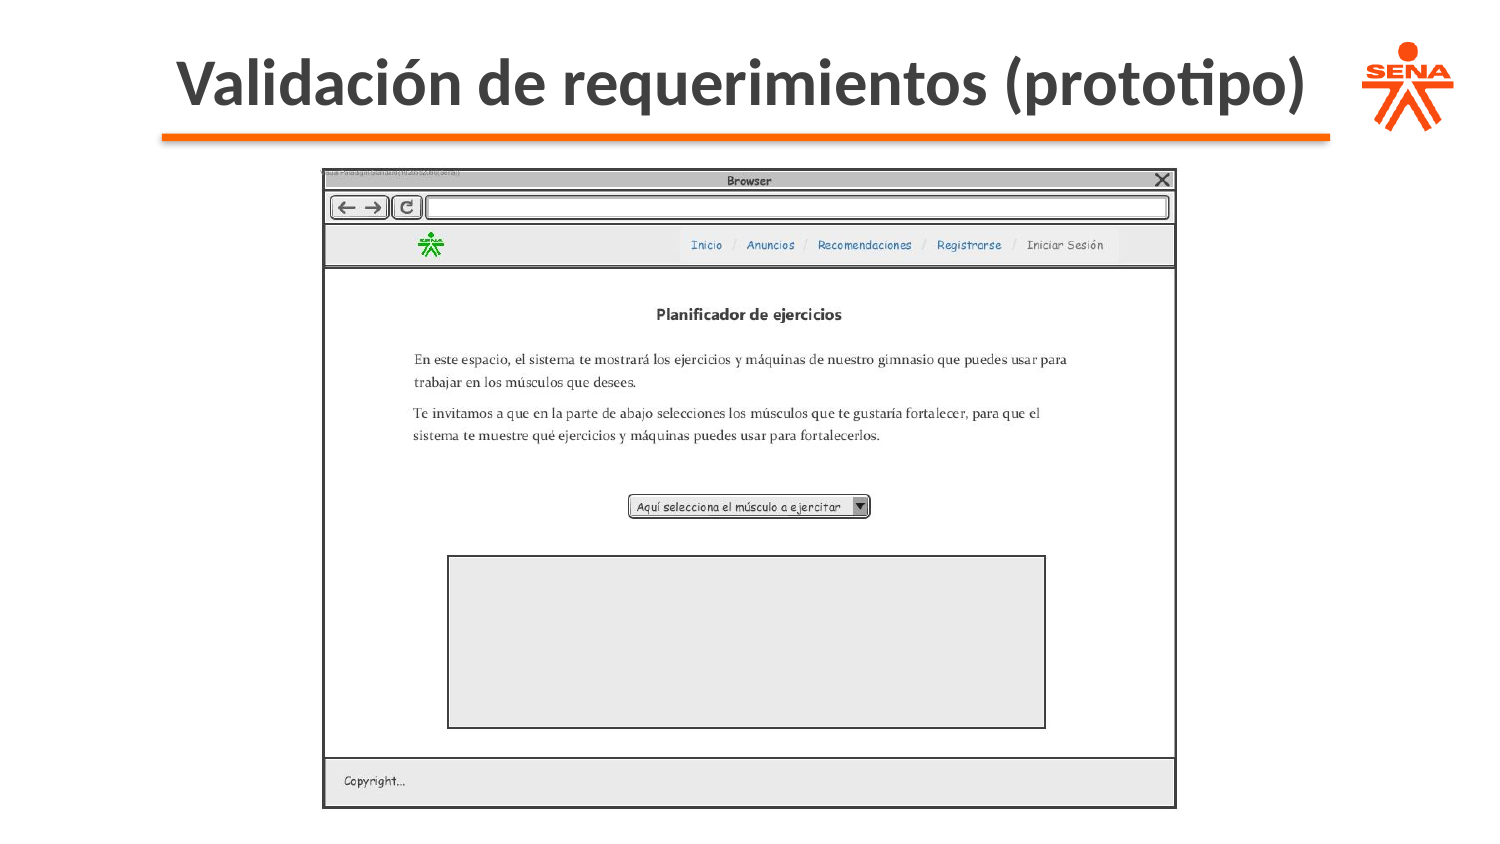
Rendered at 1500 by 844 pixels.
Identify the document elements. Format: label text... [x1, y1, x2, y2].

text_box [161, 133, 1331, 142]
picture [0, 0, 1500, 844]
text_box Validación de requerimientos (prototipo) [161, 31, 1331, 127]
